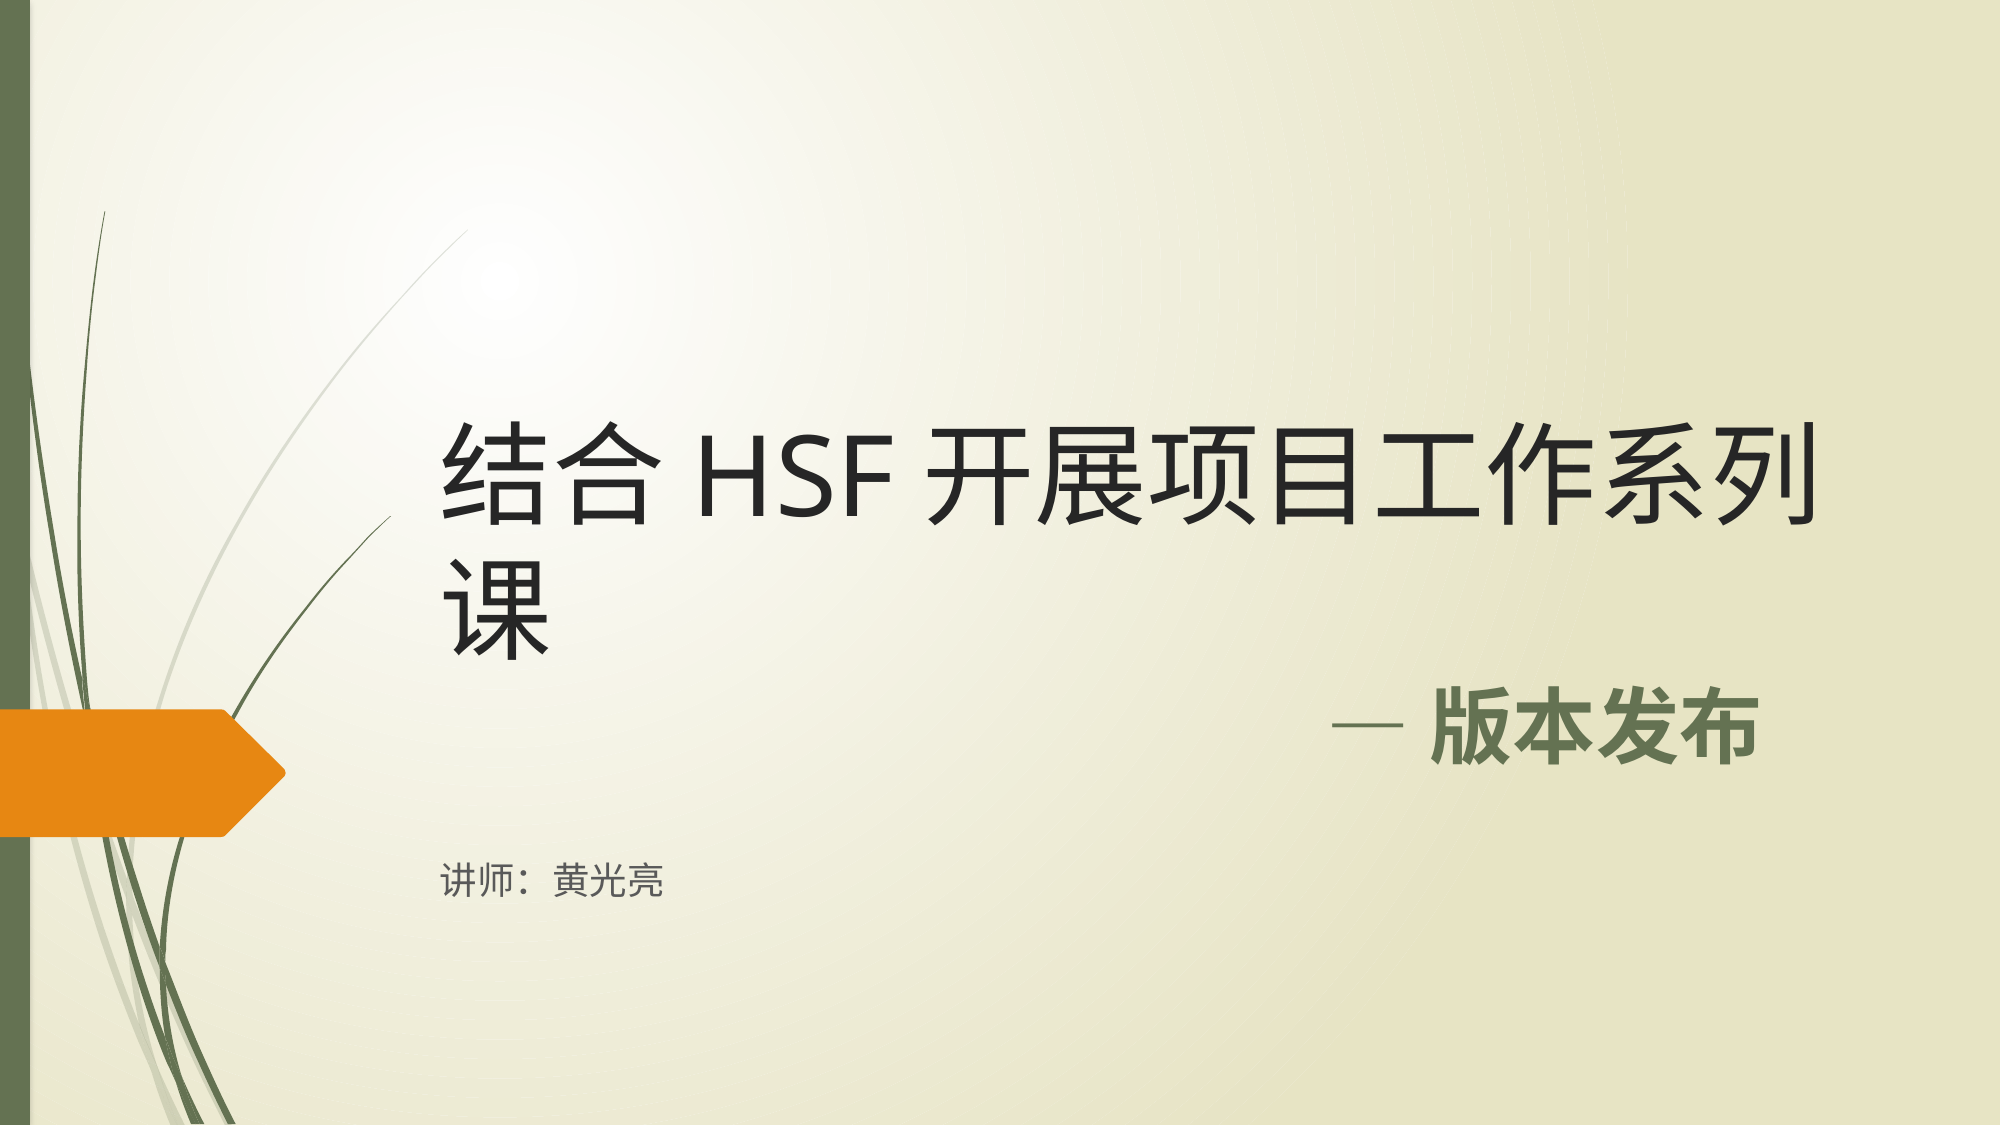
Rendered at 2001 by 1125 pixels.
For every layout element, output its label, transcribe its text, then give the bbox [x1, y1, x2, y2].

title 结合HSF开展项目工作系列课 [424, 309, 1888, 681]
subtitle 讲师：黄光亮 [424, 783, 1888, 969]
text_box —版本发布 [1235, 694, 1933, 770]
